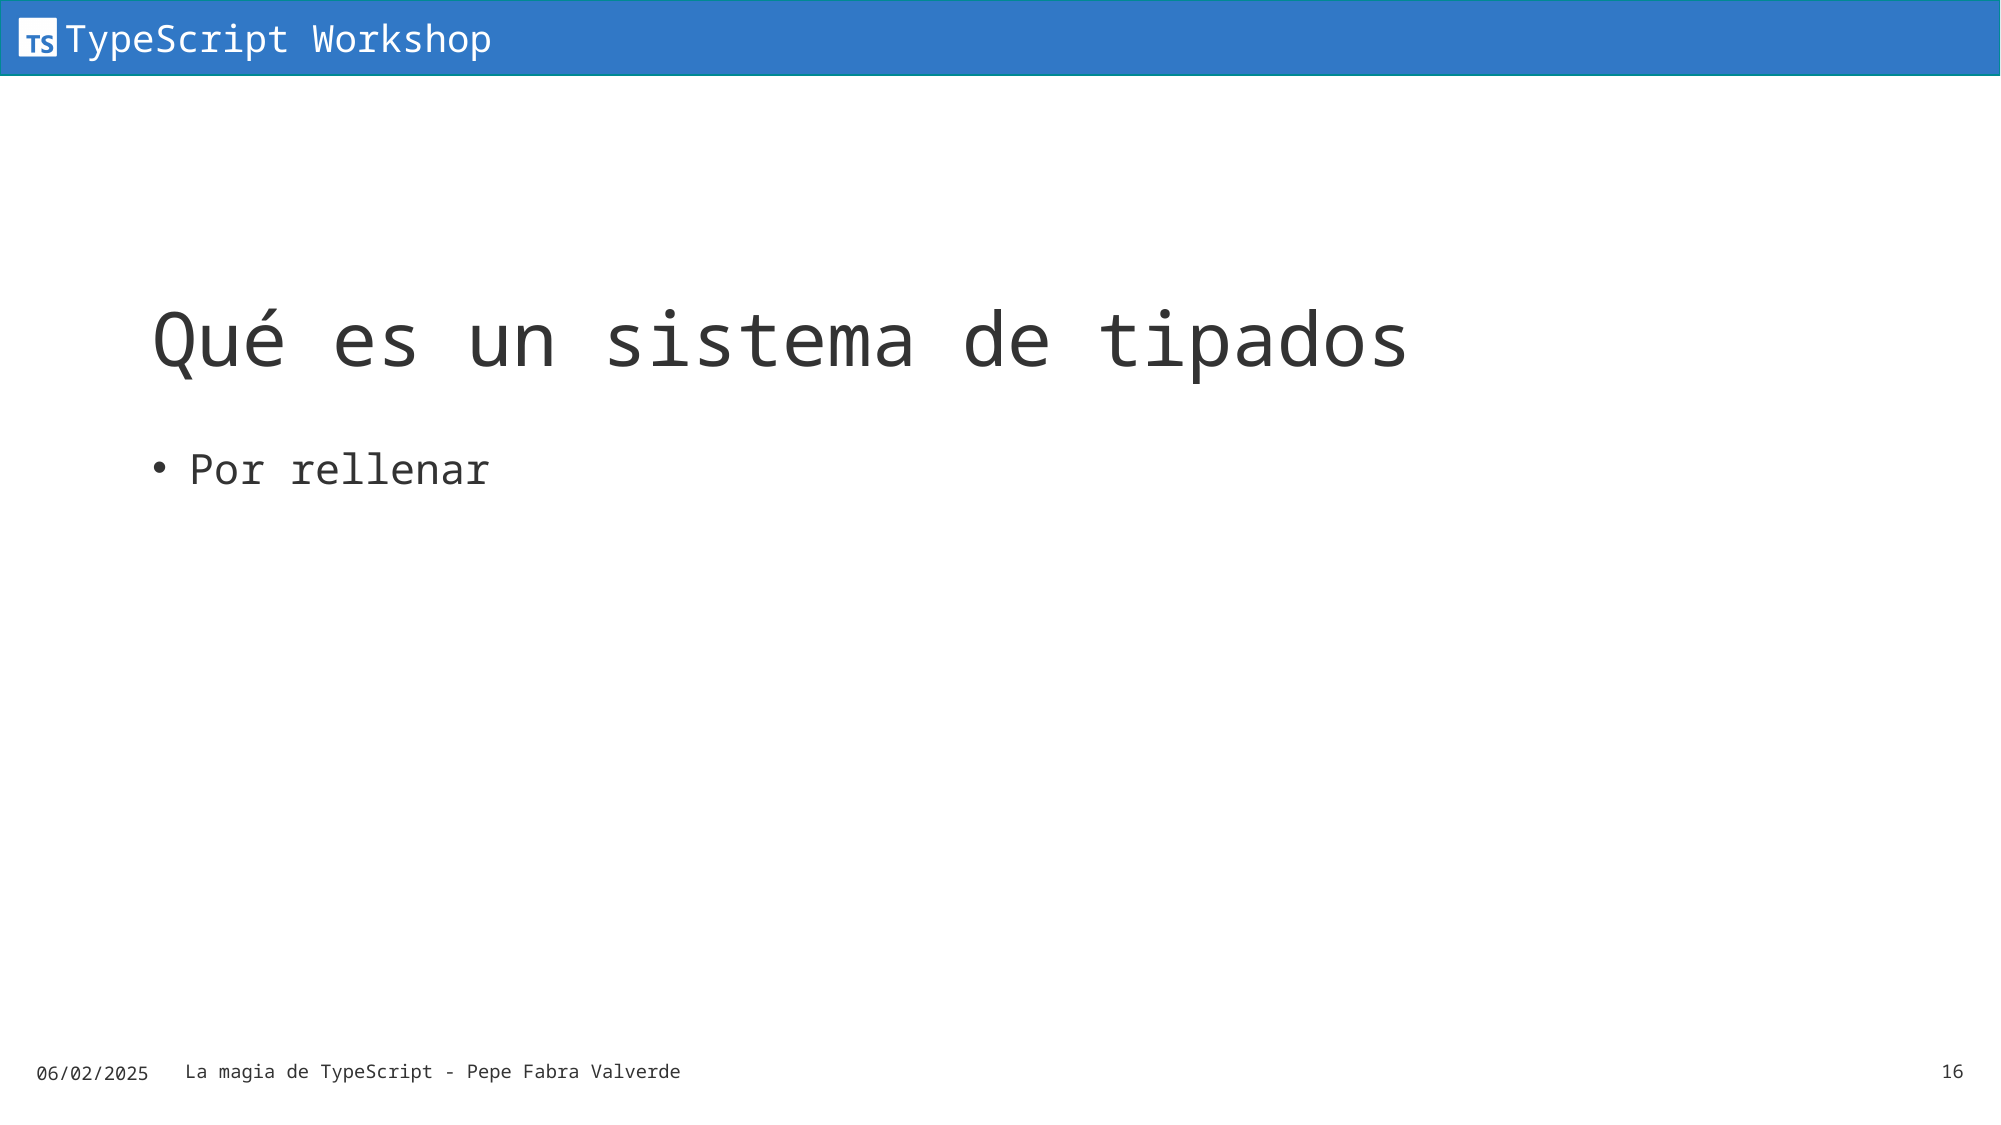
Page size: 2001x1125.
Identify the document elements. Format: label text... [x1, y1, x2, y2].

slide_number 16 [1528, 1042, 1979, 1103]
footer La magia de TypeScript - Pepe Fabra Valverde [170, 1042, 846, 1103]
list Por rellenar [137, 430, 1863, 1014]
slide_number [21, 1042, 165, 1103]
picture [16, 15, 59, 59]
title Qué es un sistema de tipados [137, 171, 1863, 389]
